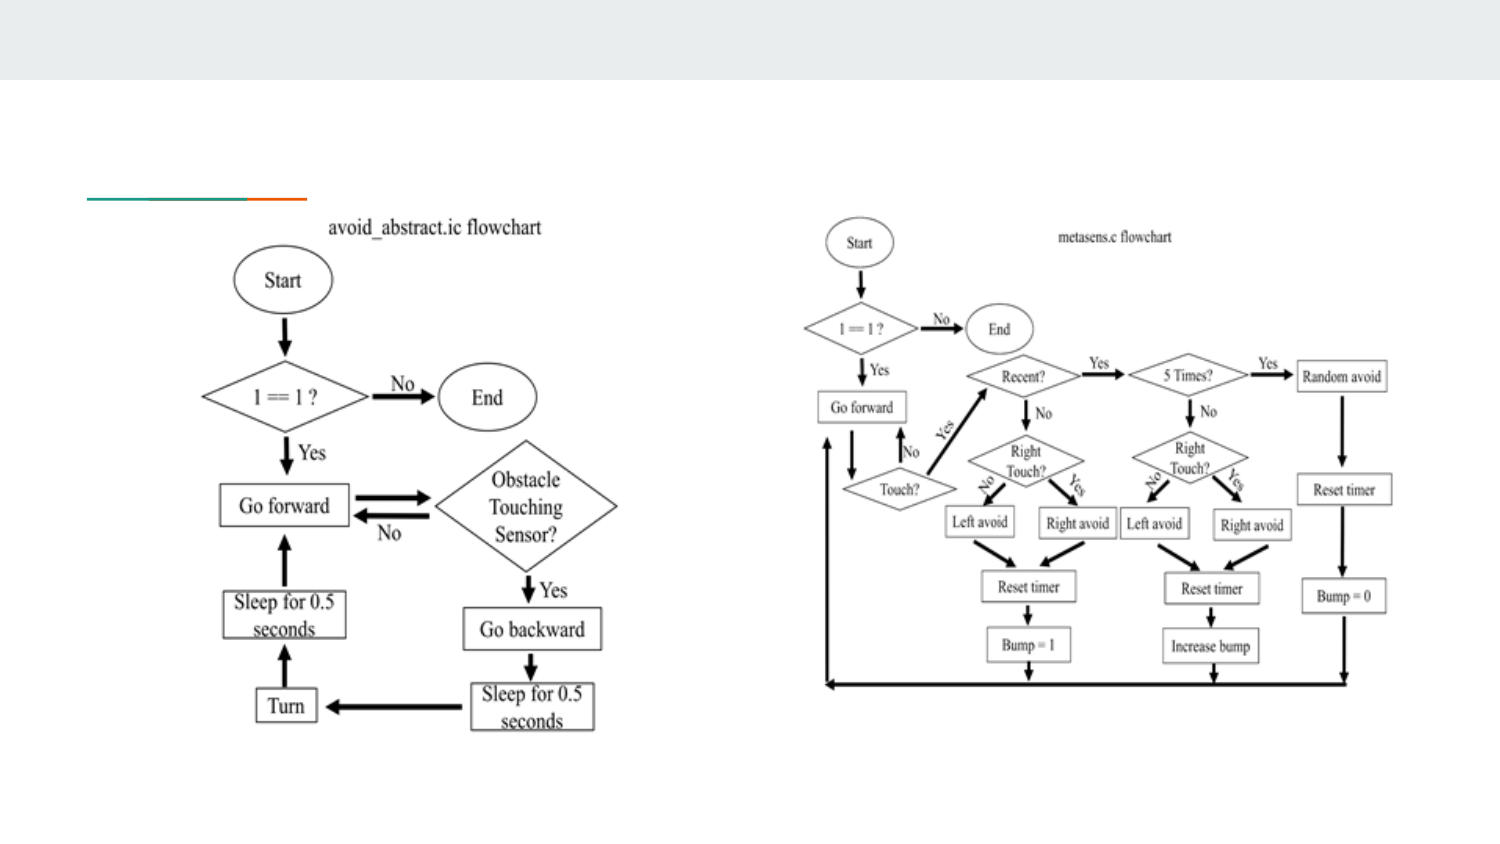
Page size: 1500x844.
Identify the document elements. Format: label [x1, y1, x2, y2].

picture [802, 204, 1396, 695]
picture [191, 204, 630, 748]
